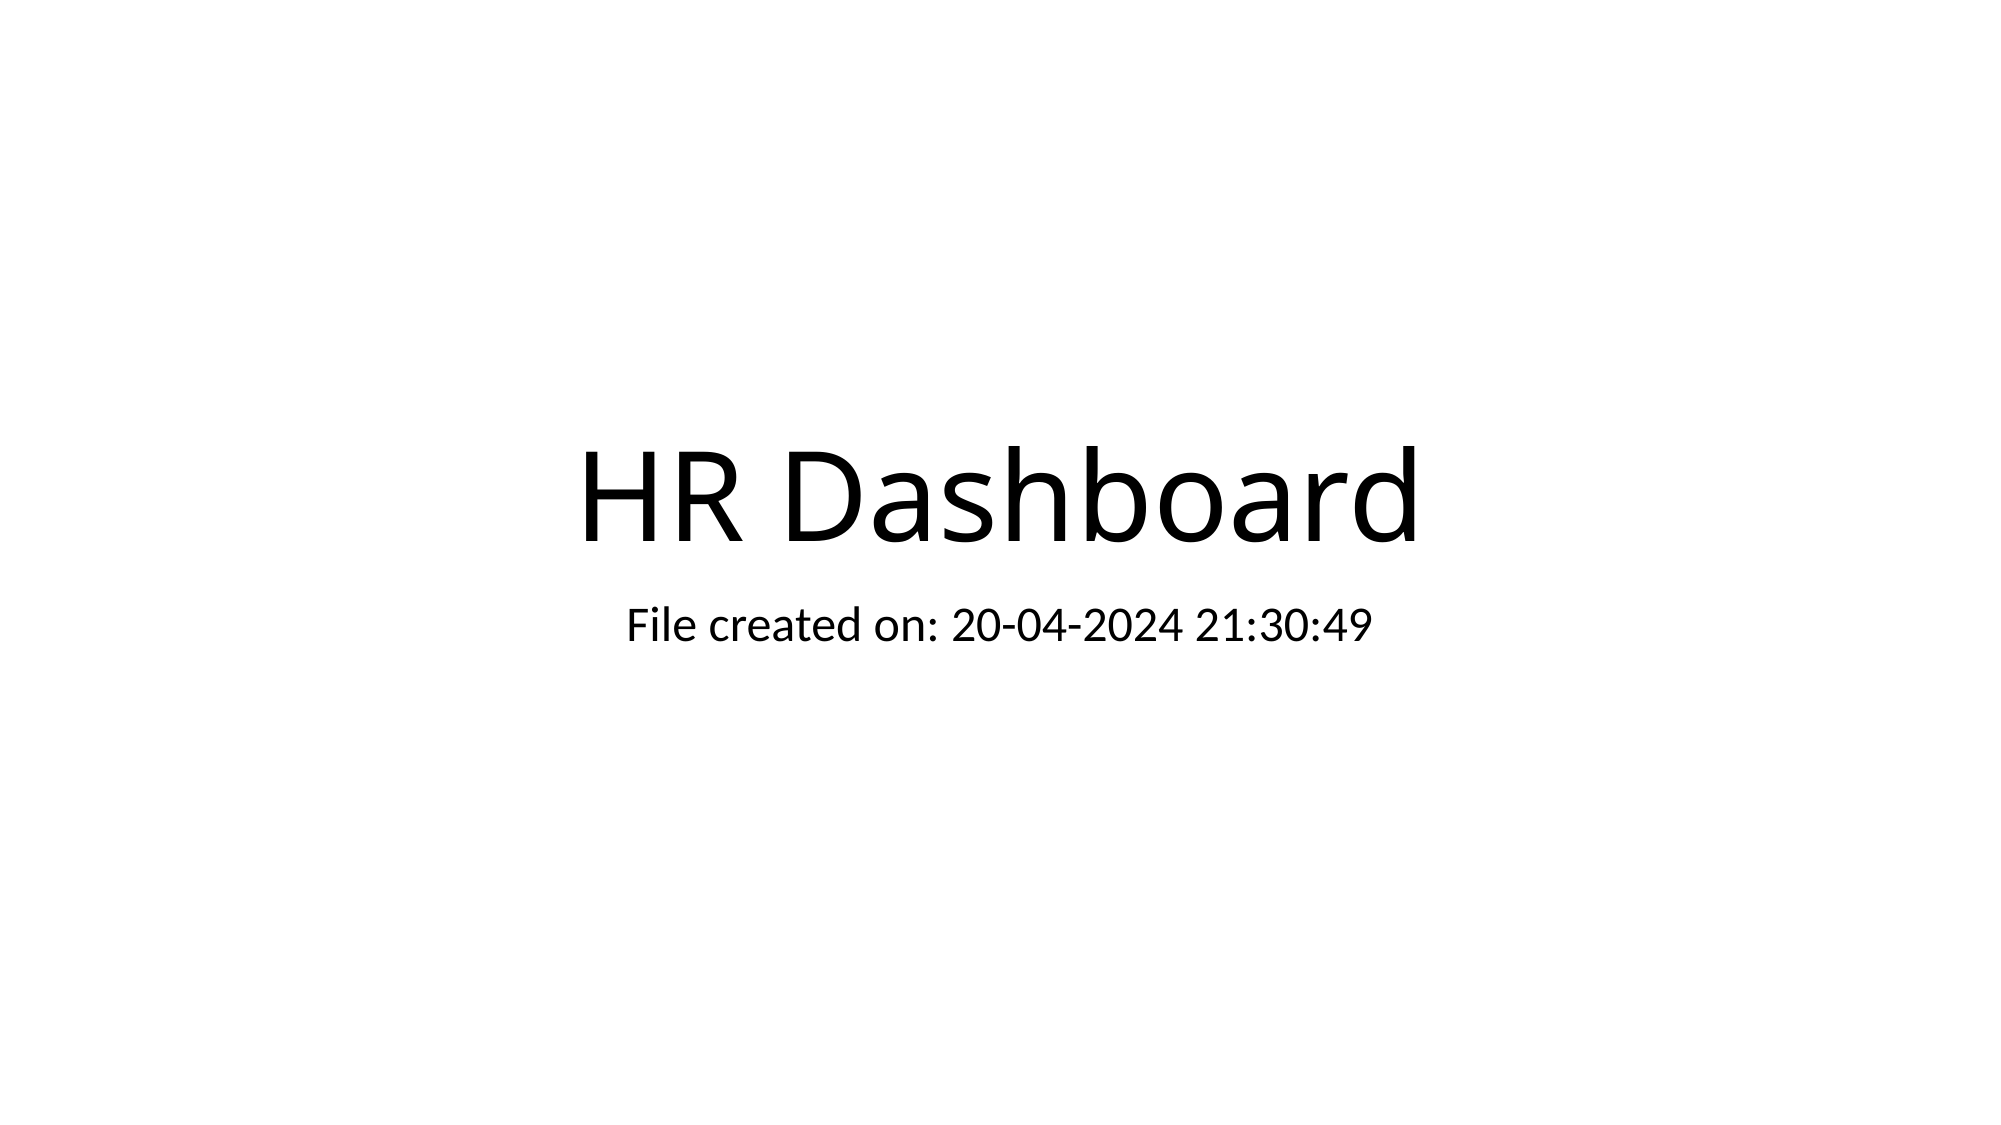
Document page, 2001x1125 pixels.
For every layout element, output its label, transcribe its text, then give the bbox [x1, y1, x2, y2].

subtitle File created on: 20-04-2024 21:30:49 [249, 590, 1750, 863]
title HR Dashboard [249, 184, 1750, 576]
